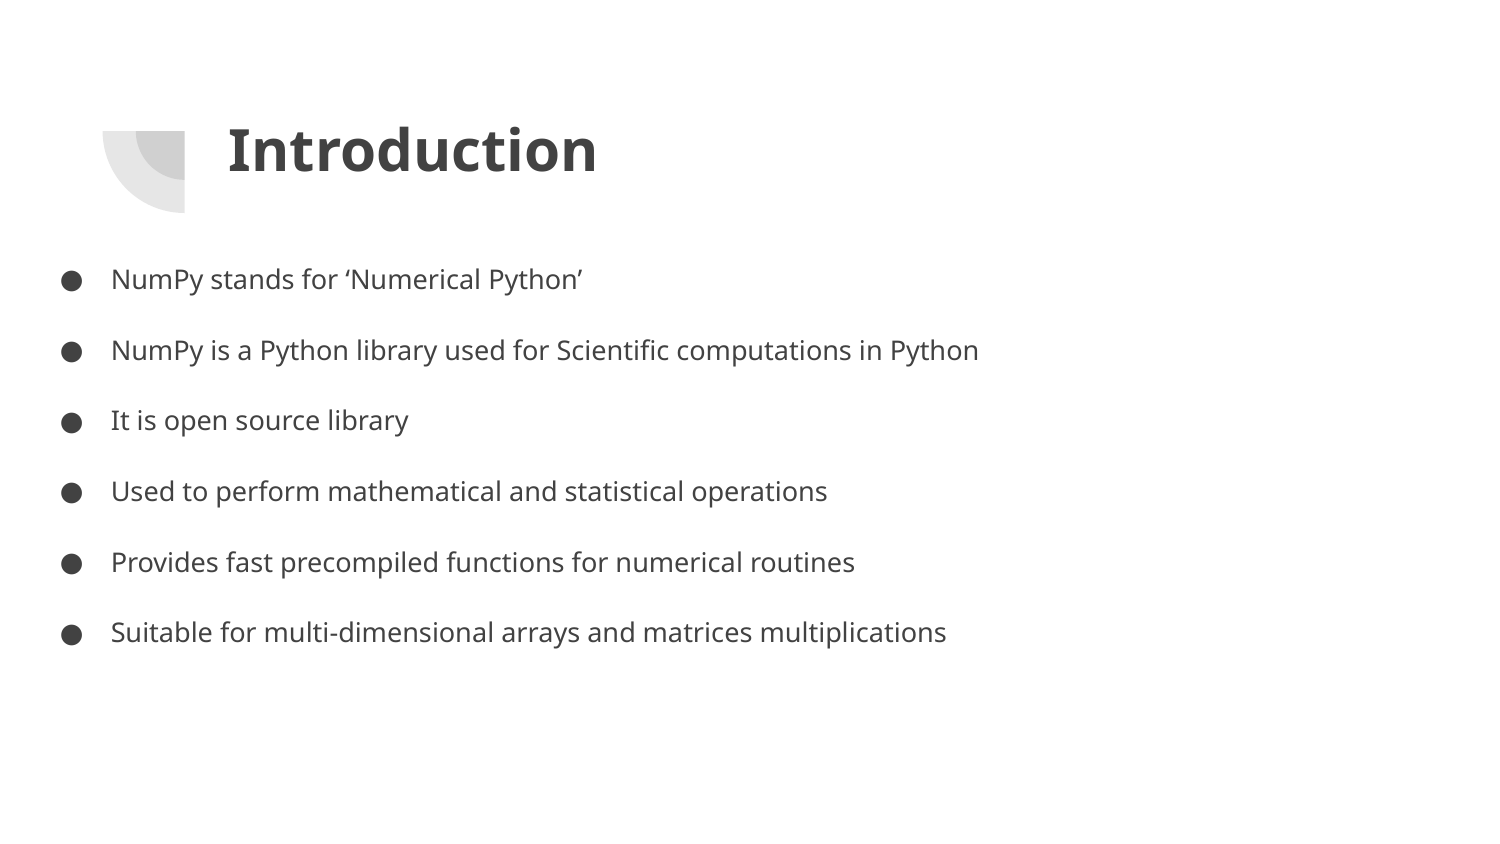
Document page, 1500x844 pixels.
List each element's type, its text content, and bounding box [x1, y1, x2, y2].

list NumPy stands for ‘Numerical Python’ NumPy is a Python library used for Scientific computations in Python It is open source library Used to perform mathematical and statistical operations Provides fast precompiled functions for numerical routines Suitable for multi-dimensional arrays and matrices multiplications [20, 242, 1419, 803]
title Introduction [213, 98, 1368, 242]
